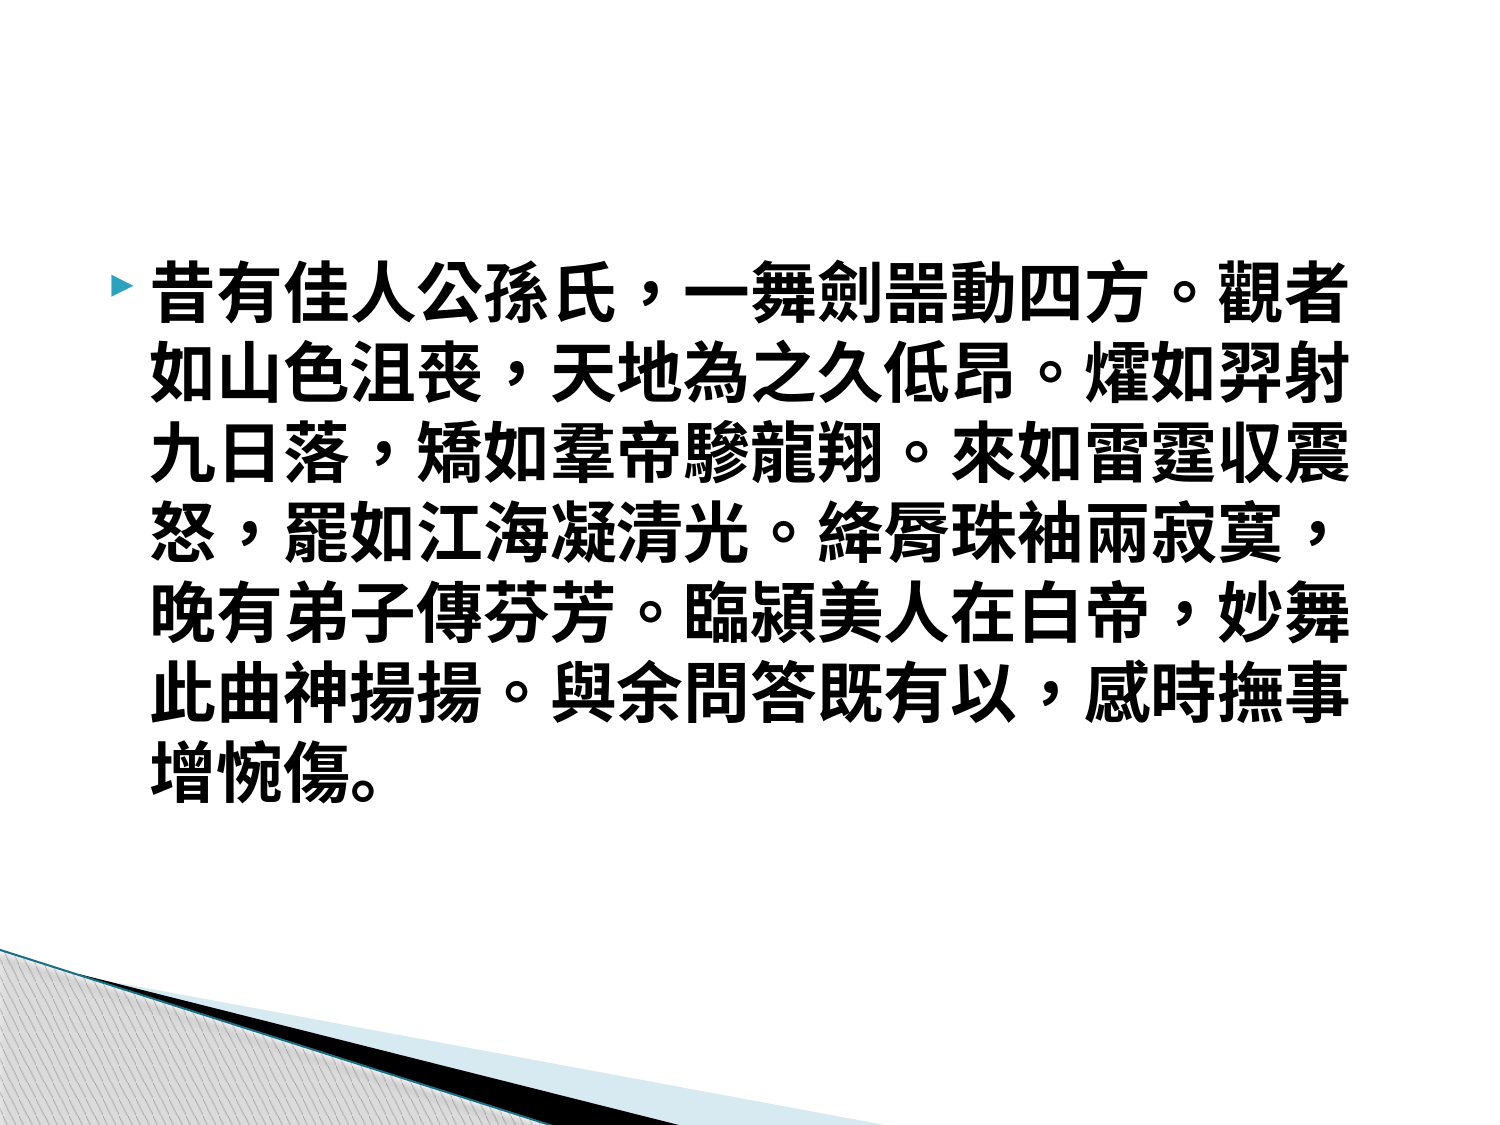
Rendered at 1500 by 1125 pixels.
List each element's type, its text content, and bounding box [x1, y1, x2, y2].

list 昔有佳人公孫氏，一舞劍噐動四方。觀者如山色沮䘮，天地為之久低昂。㸌如羿射九日落，矯如羣帝驂龍翔。來如雷霆収震怒，罷如江海凝清光。絳脣珠袖兩寂寞，晚有弟子傳芬芳。臨潁美人在白帝，妙舞此曲神揚揚。與余問答既有以，感時撫事增惋傷。 [75, 243, 1425, 986]
